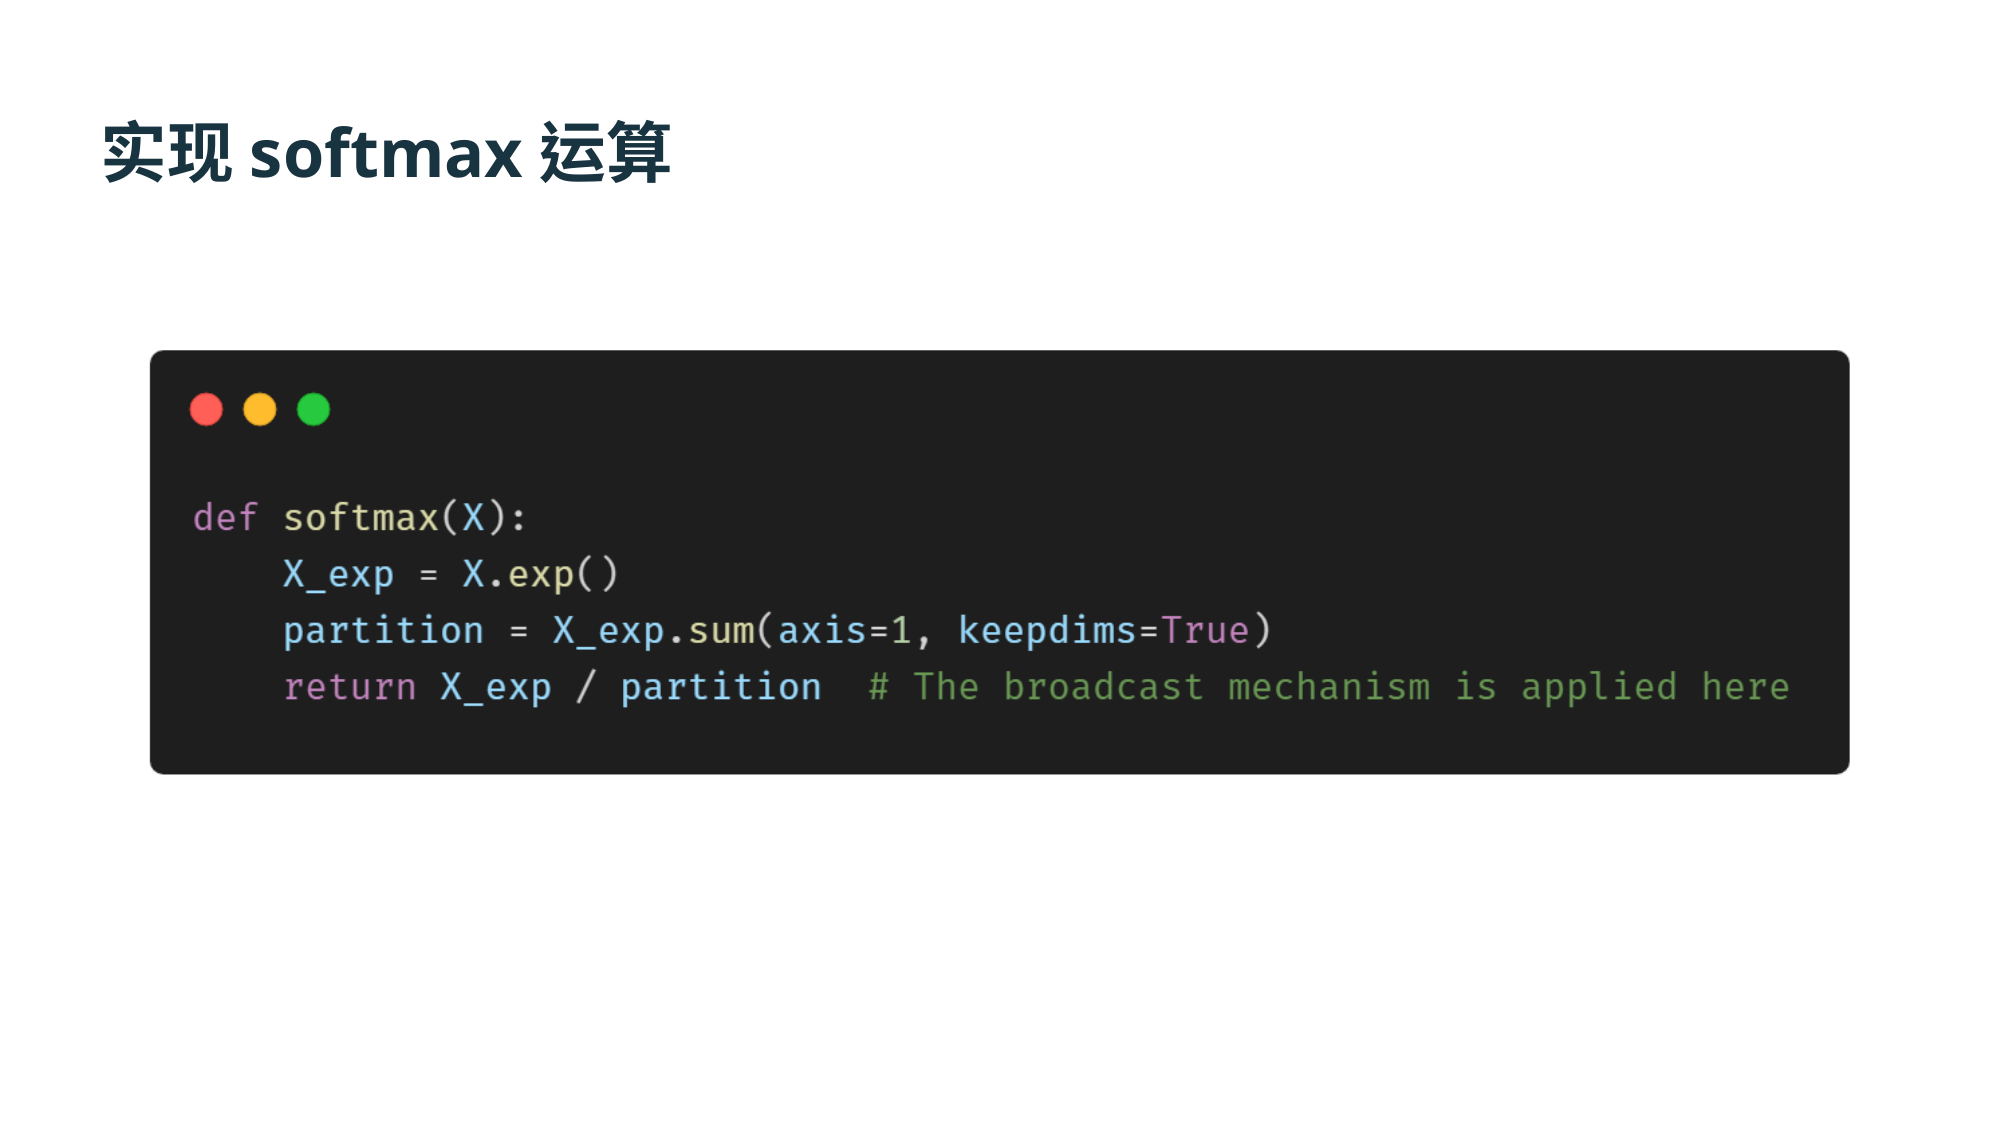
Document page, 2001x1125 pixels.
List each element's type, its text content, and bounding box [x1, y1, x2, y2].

picture [148, 347, 1856, 777]
title 实现softmax运算 [80, 90, 1985, 216]
